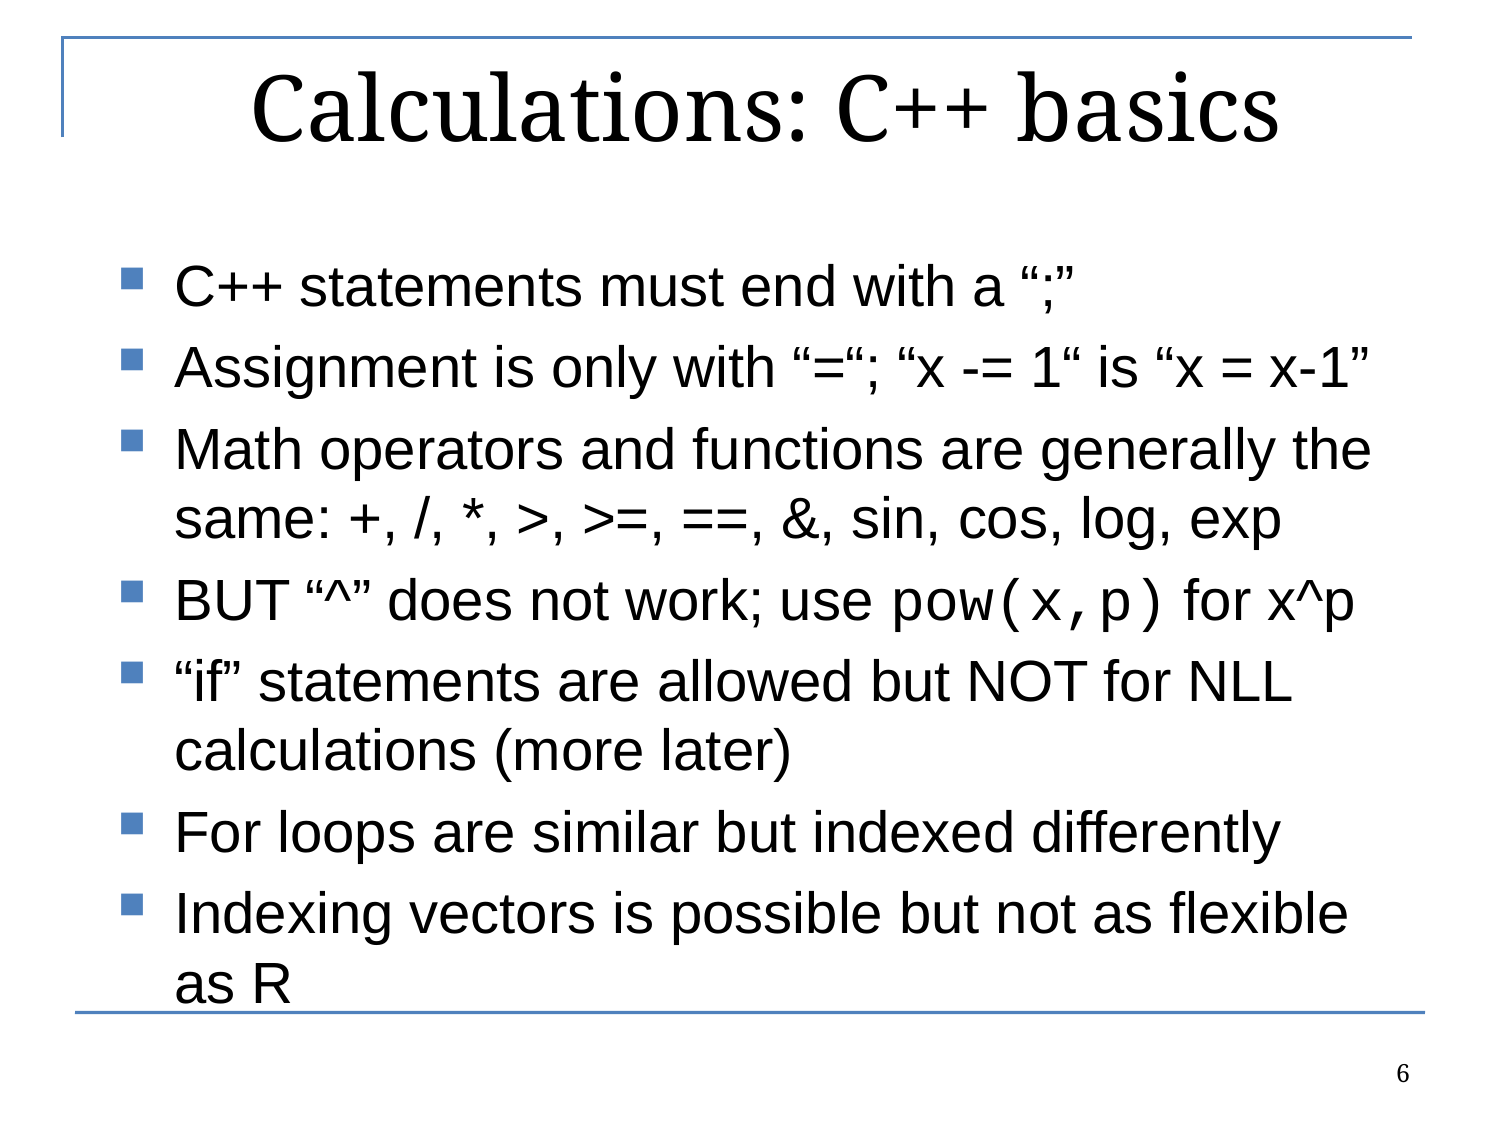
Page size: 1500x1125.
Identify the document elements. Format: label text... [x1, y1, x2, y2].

text_box Calculations: C++ basics [235, 2, 1500, 221]
slide_number 6 [1074, 1023, 1426, 1100]
list C++ statements must end with a “;” Assignment is only with “=“; “x -= 1“ is “x = x-1” Math operators and functions are generally the same: +, /, *, >, >=, ==, &, sin, cos, log, exp BUT “^” does not work; use pow(x,p) for x^p “if” statements are allowed but NOT for NLL calculations (more later) For loops are similar but indexed differently Indexing vectors is possible but not as flexible as R [103, 241, 1397, 1023]
